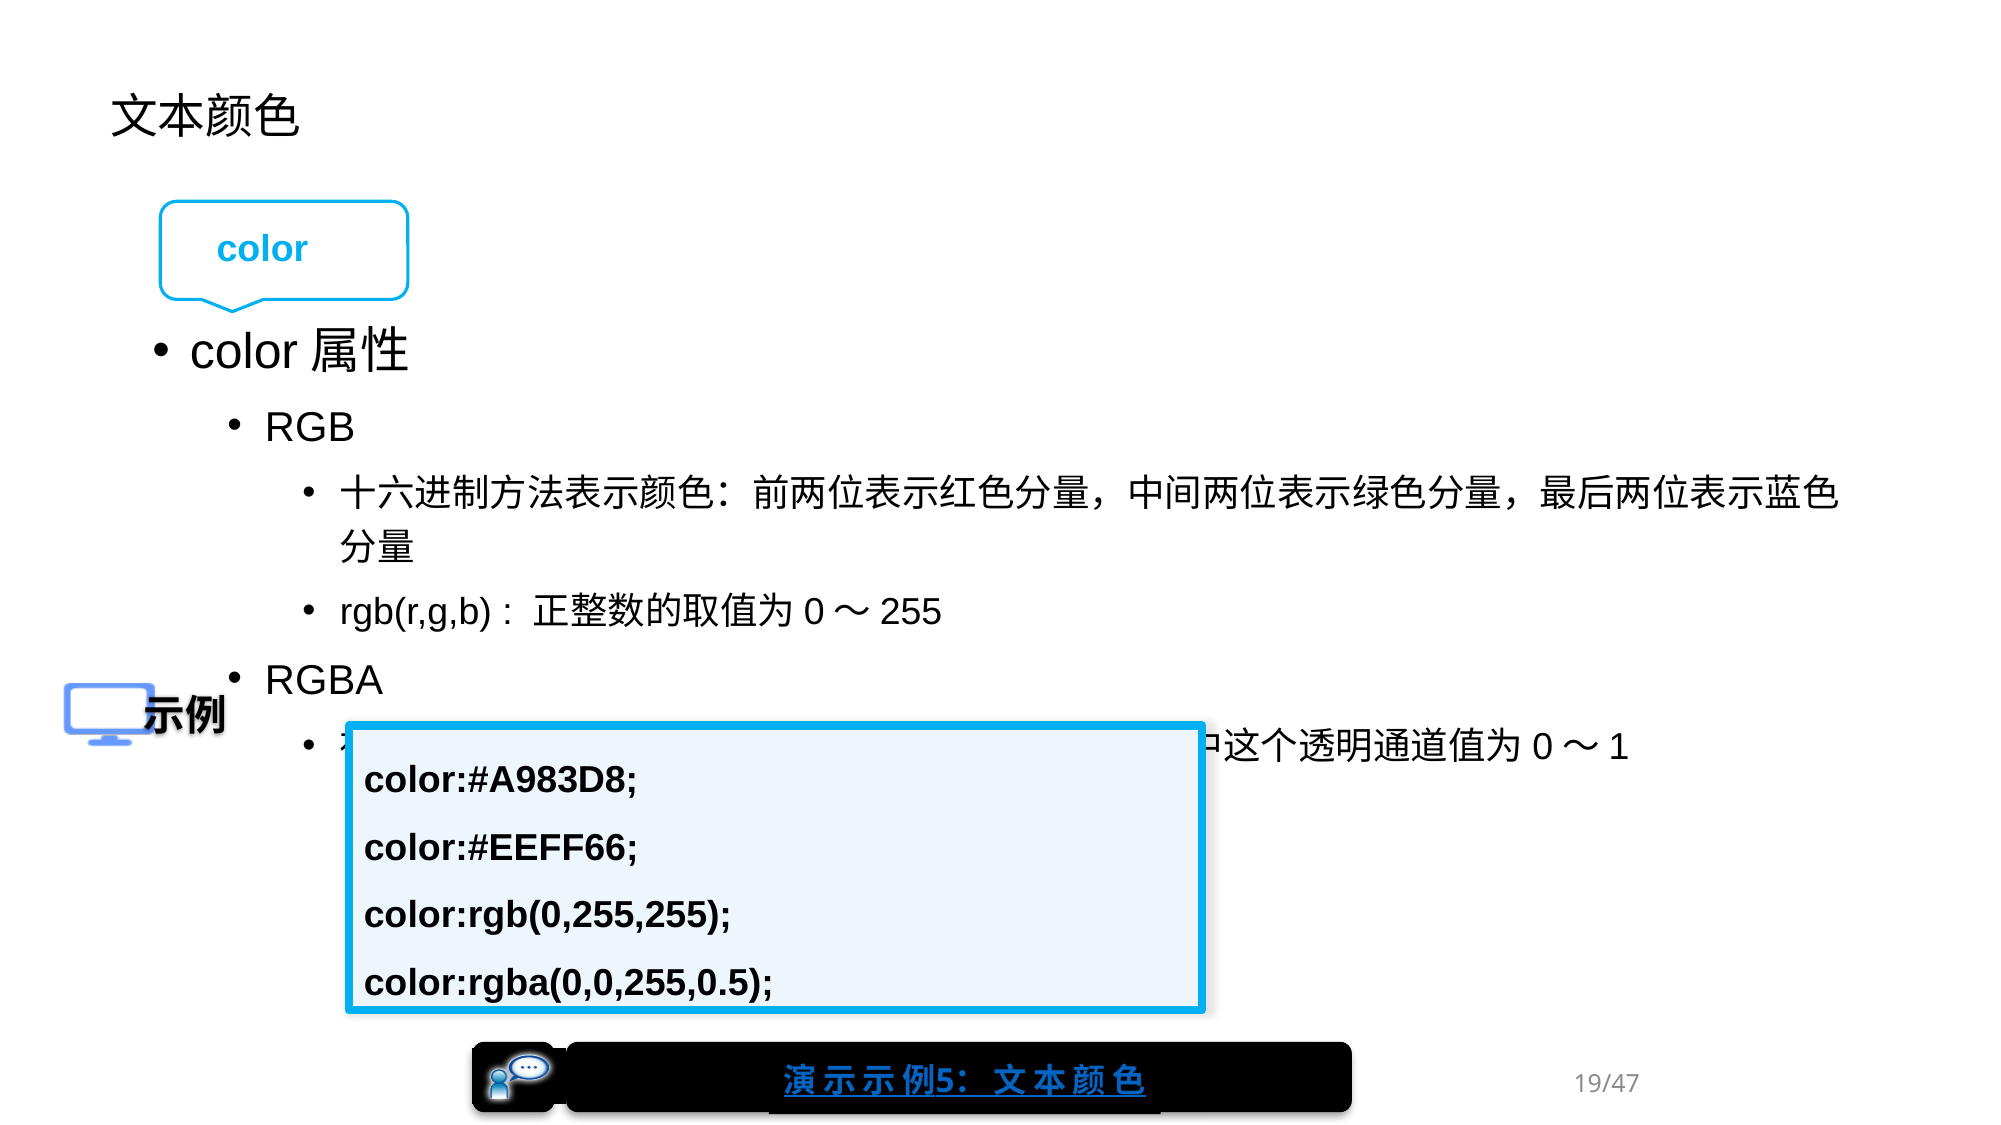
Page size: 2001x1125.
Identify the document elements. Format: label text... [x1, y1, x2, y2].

title 文本颜色 [95, 65, 474, 152]
slide_number /47 [1510, 1051, 1703, 1112]
list color属性 RGB 十六进制方法表示颜色：前两位表示红色分量，中间两位表示绿色分量，最后两位表示蓝色分量 rgb(r,g,b) : 正整数的取值为0～255 RGBA 在RGB基础上增加了控制alpha透明度的参数，其中这个透明通道值为0～1 [137, 299, 1863, 1014]
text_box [62, 679, 243, 748]
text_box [160, 201, 408, 300]
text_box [472, 1041, 1352, 1113]
text_box color:#A983D8; color:#EEFF66; color:rgb(0,255,255); color:rgba(0,0,255,0.5); [349, 725, 1202, 1011]
